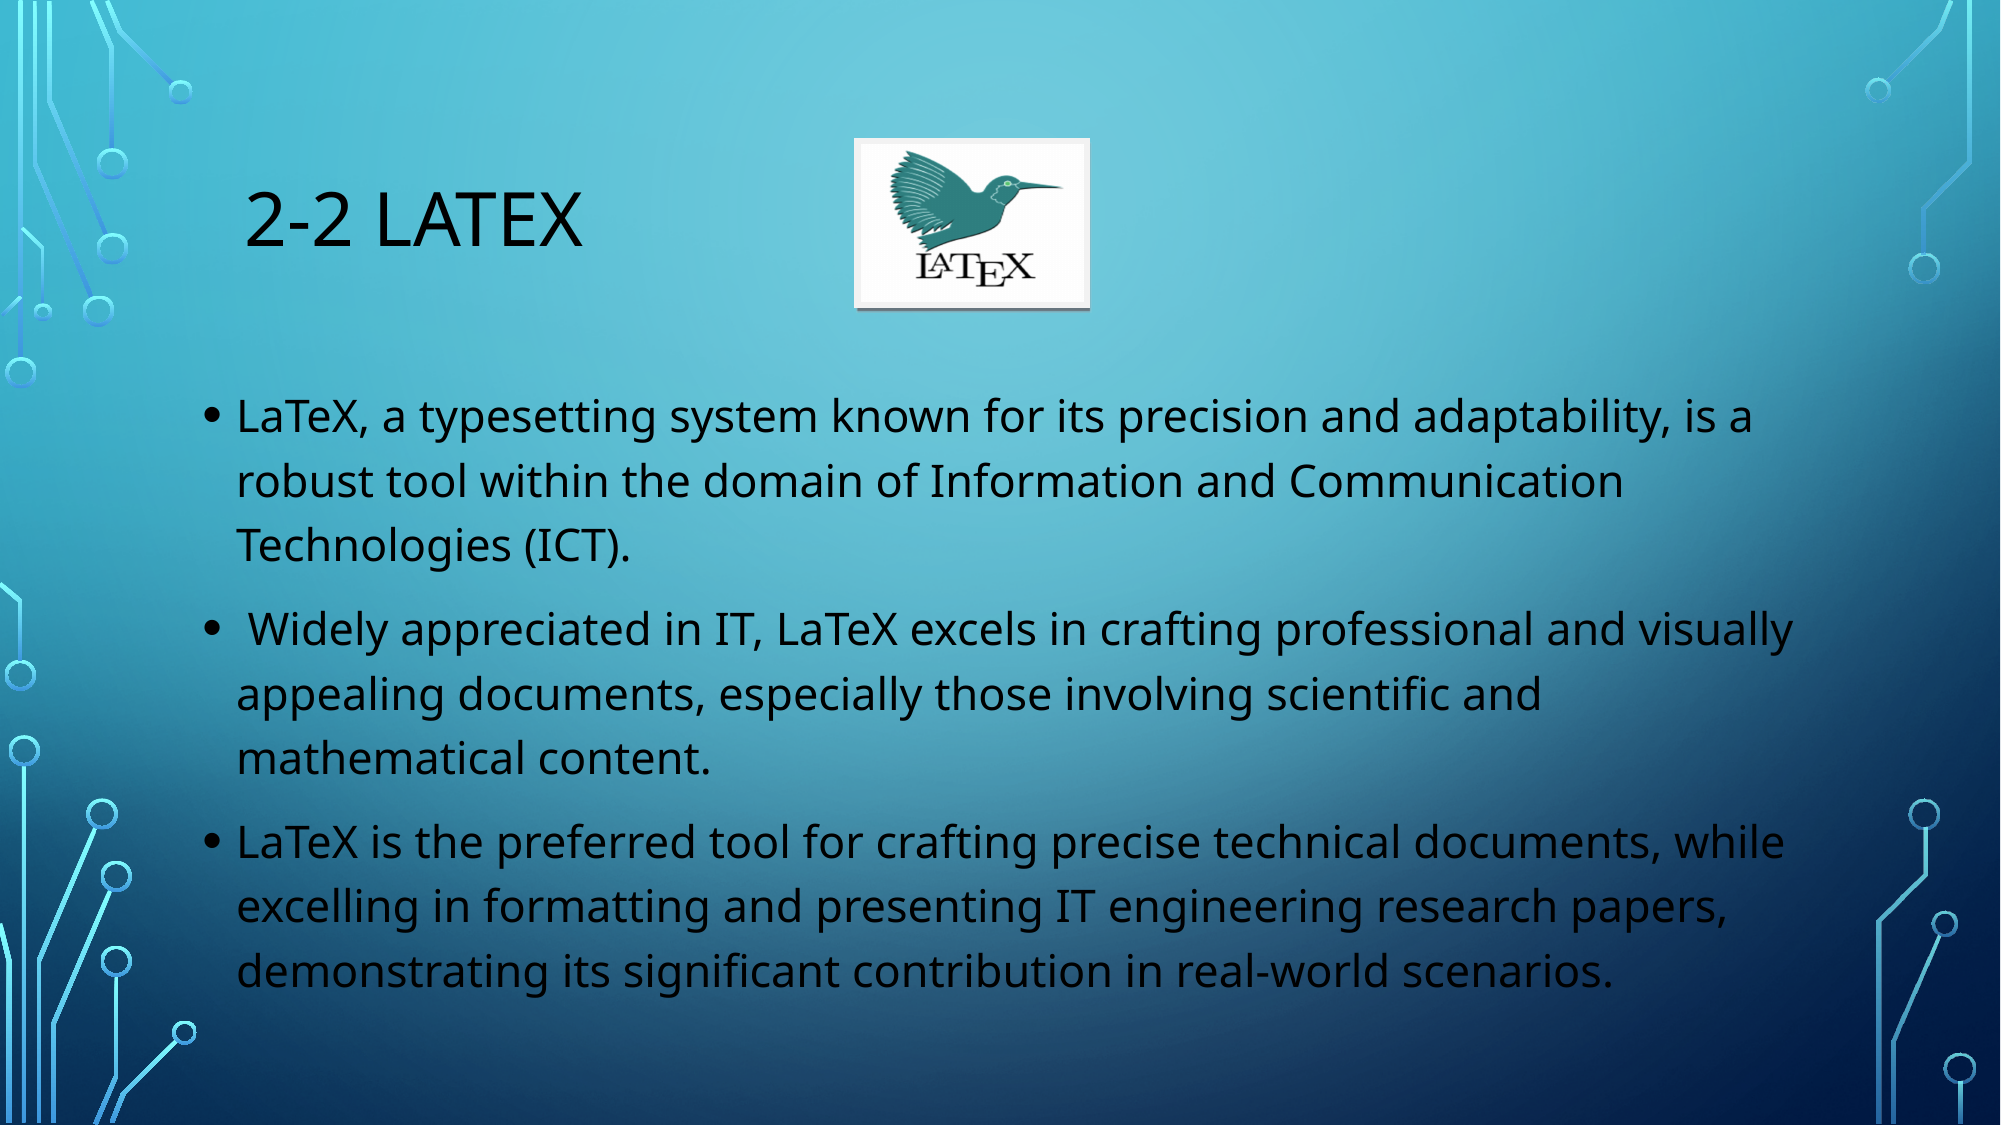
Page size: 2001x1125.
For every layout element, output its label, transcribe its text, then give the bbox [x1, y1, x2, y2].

list LaTeX, a typesetting system known for its precision and adaptability, is a robust tool within the domain of Information and Communication Technologies (ICT). Widely appreciated in IT, LaTeX excels in crafting professional and visually appealing documents, especially those involving scientific and mathematical content. LaTeX is the preferred tool for crafting precise technical documents, while excelling in formatting and presenting IT engineering research papers, demonstrating its significant contribution in real-world scenarios. [187, 369, 1813, 1024]
title 2-2 Latex [229, 101, 1855, 344]
text_box [857, 141, 1087, 306]
